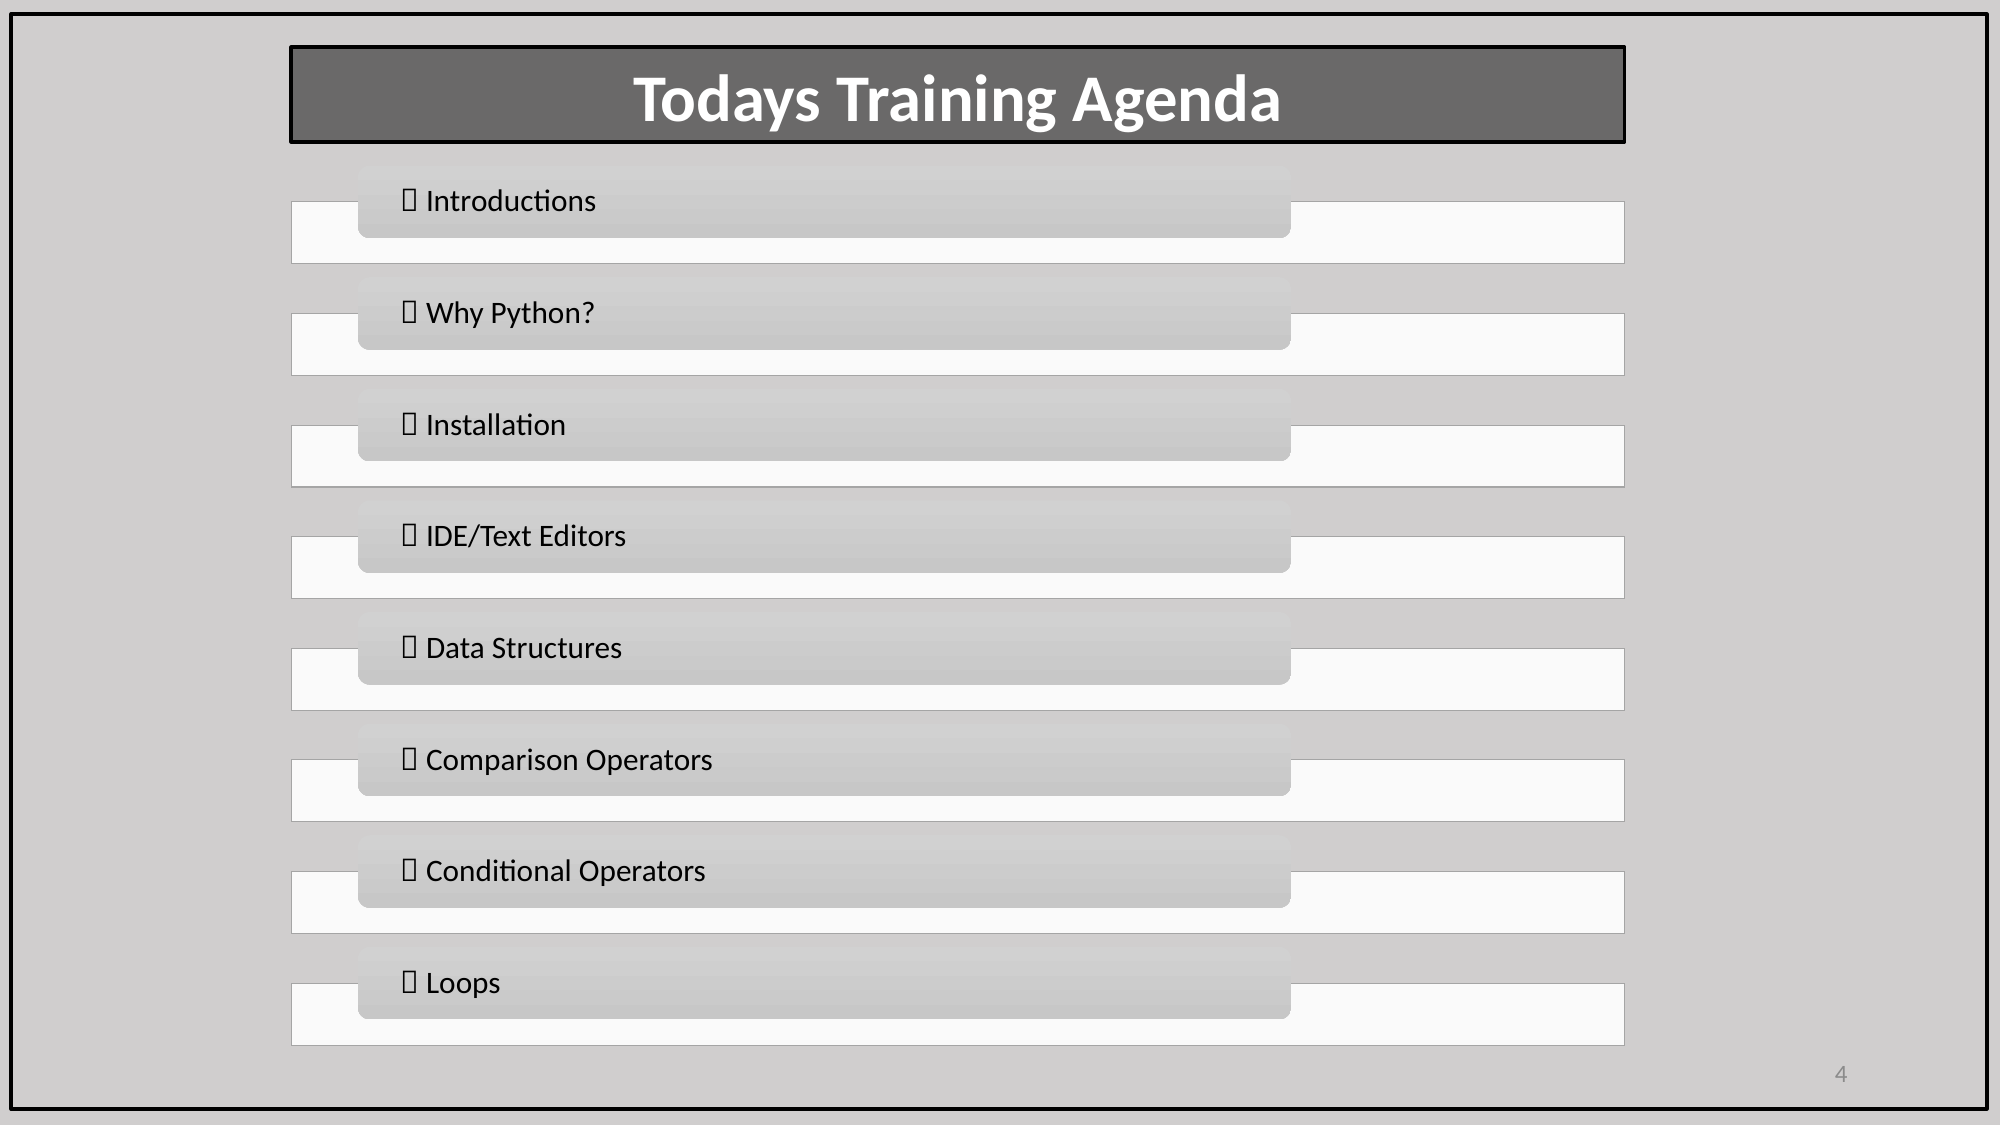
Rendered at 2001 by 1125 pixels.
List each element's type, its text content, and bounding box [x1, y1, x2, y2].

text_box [291, 154, 1625, 1056]
slide_number 4 [1412, 1042, 1863, 1103]
text_box Todays Training Agenda [291, 47, 1625, 142]
text_box [11, 14, 1987, 1109]
